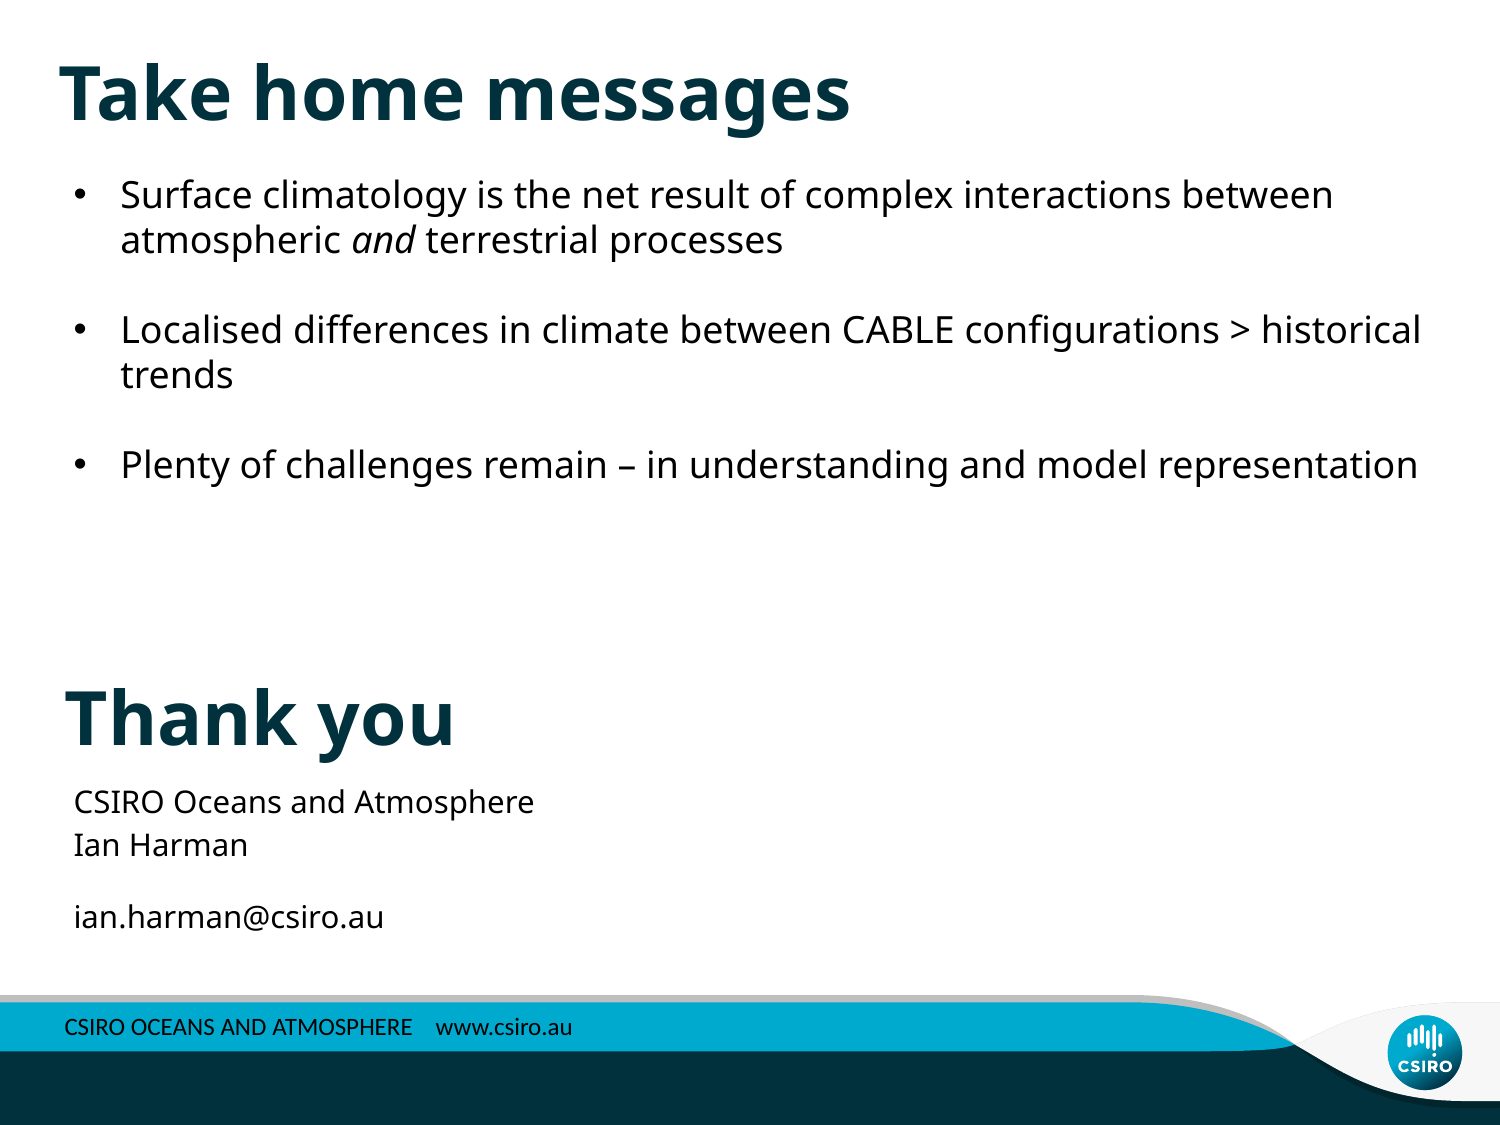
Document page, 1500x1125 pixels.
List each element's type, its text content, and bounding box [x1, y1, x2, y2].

title Take home messages [58, 45, 1447, 163]
text_box Surface climatology is the net result of complex interactions between atmospheric and terrestrial processes Localised differences in climate between CABLE configurations > historical trends Plenty of challenges remain – in understanding and model representation [58, 163, 1447, 494]
text_box Thank you [64, 670, 1453, 811]
text_box CSIRO Oceans and Atmosphere Ian Harman ian.harman@csiro.au [58, 782, 1187, 976]
text_box CSIRO OCEANS AND ATMOSPHERE www.csiro.au [49, 1006, 830, 1031]
